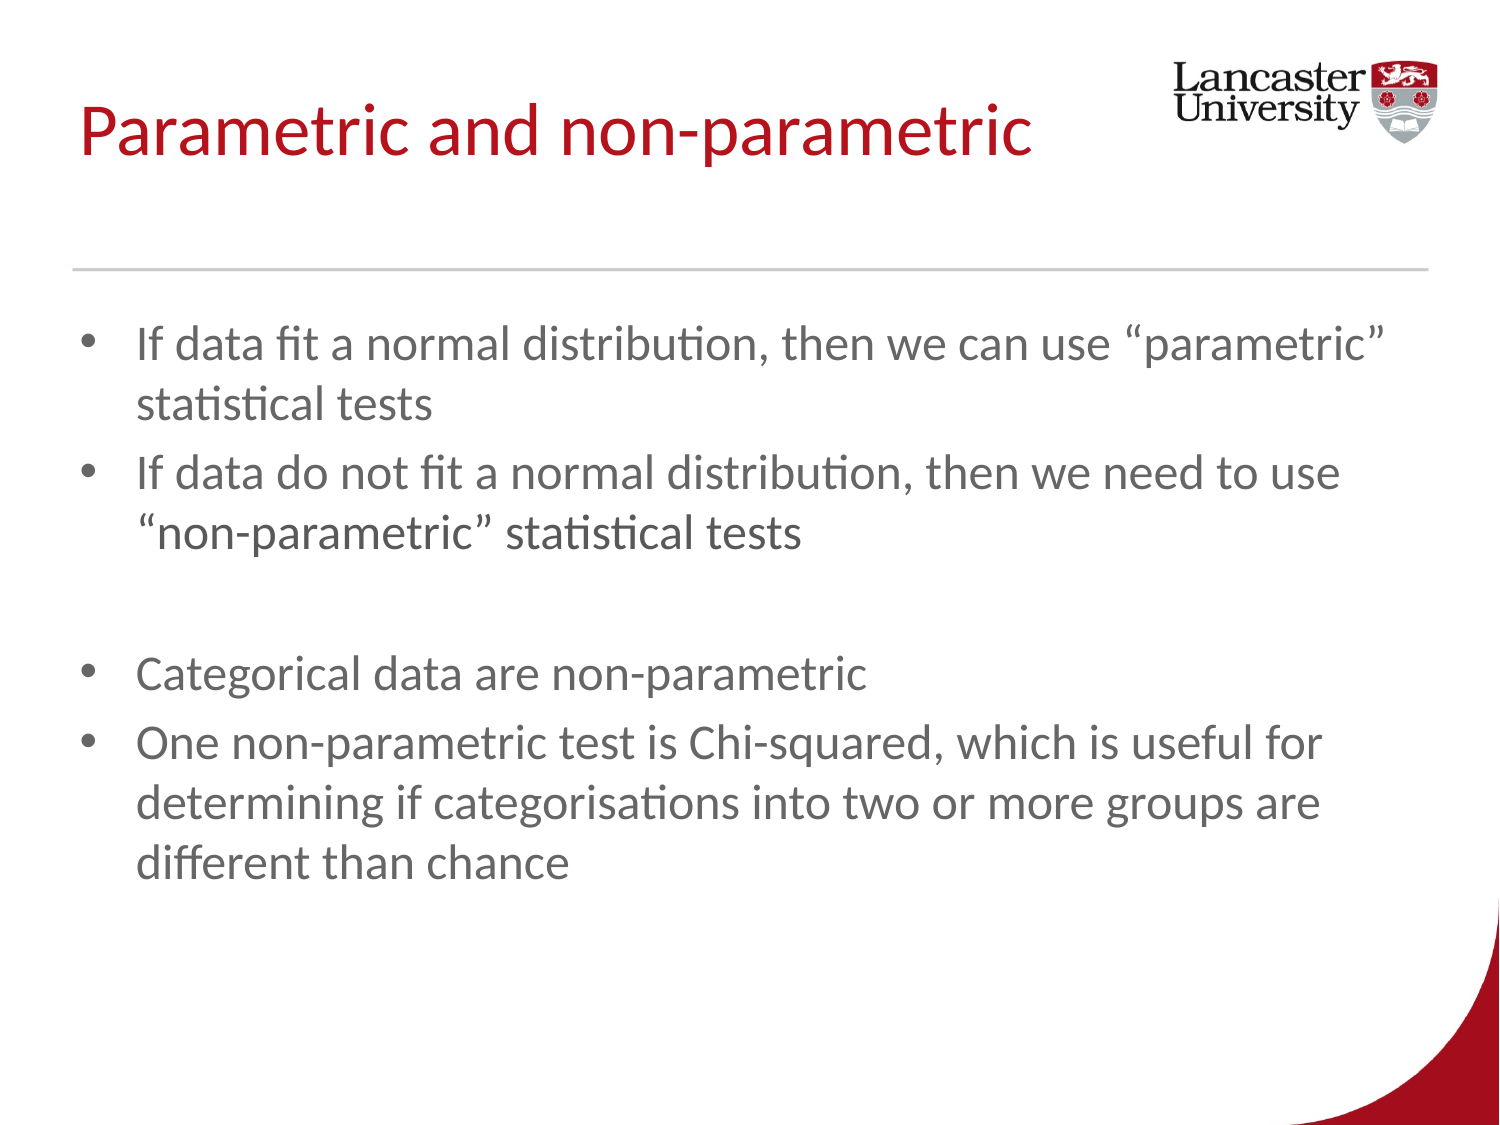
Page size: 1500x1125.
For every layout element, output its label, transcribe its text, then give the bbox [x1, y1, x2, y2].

list If data fit a normal distribution, then we can use “parametric” statistical tests If data do not fit a normal distribution, then we need to use “non-parametric” statistical tests Categorical data are non-parametric One non-parametric test is Chi-squared, which is useful for determining if categorisations into two or more groups are different than chance [64, 302, 1447, 1083]
title Parametric and non-parametric [64, 90, 1176, 279]
picture [0, 0, 1499, 1125]
